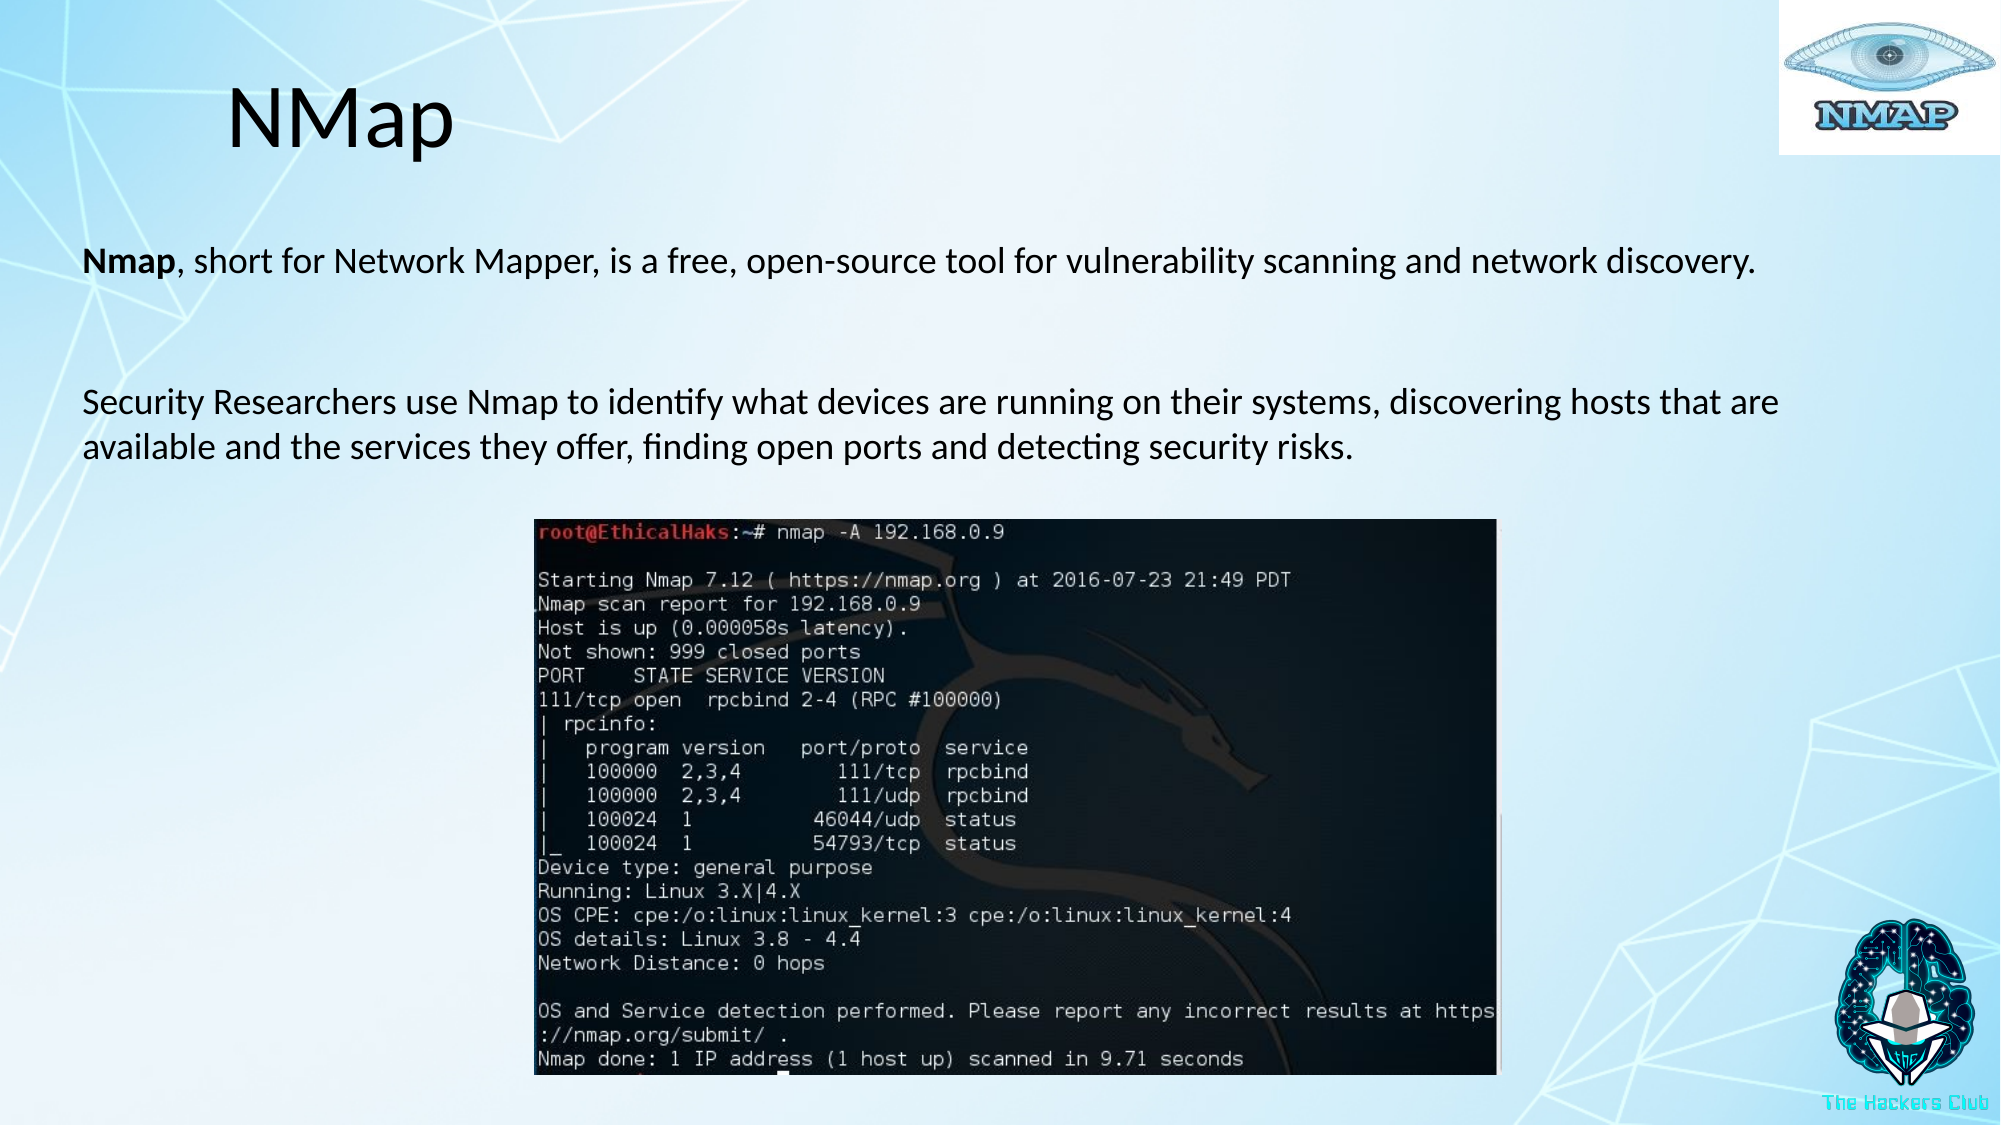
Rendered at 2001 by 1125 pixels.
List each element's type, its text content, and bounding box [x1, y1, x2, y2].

text_box NMap [211, 48, 472, 174]
text_box Nmap, short for Network Mapper, is a free, open-source tool for vulnerability scanning and network discovery. [67, 229, 1840, 289]
text_box Security Researchers use Nmap to identify what devices are running on their systems, discovering hosts that are available and the services they offer, finding open ports and detecting security risks. [67, 369, 1840, 474]
picture [0, 0, 2001, 1125]
